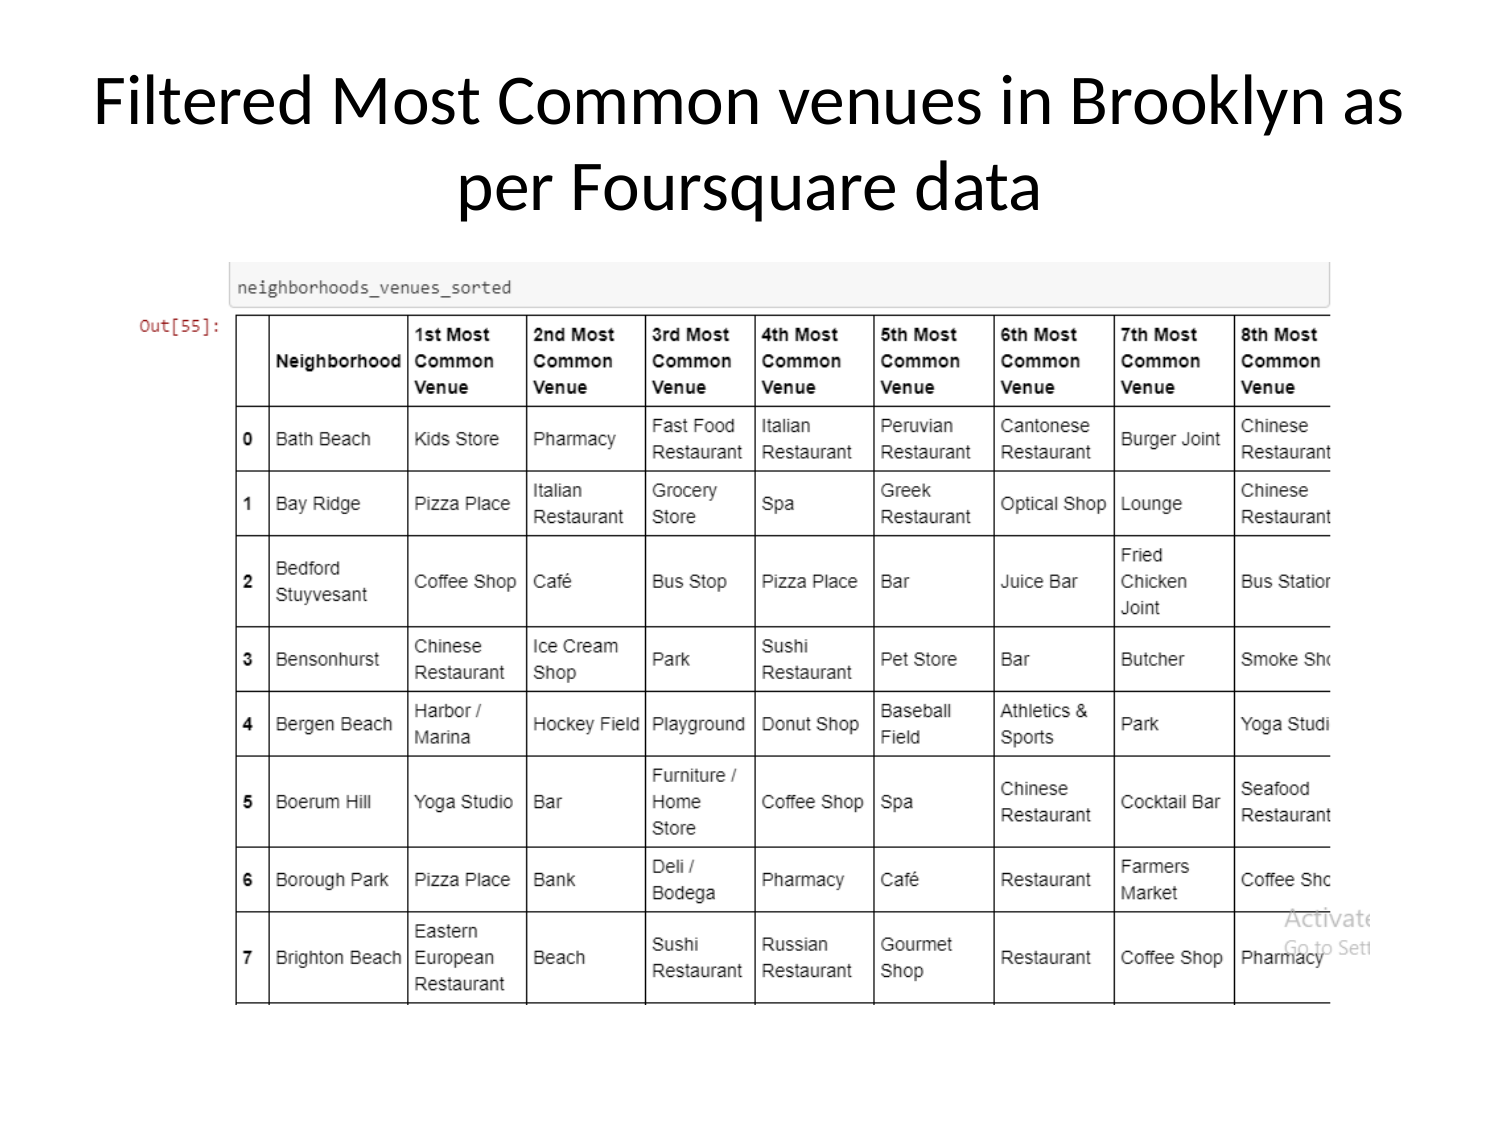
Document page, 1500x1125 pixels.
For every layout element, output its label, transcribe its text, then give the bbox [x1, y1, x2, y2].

title Filtered Most Common venues in Brooklyn as per Foursquare data [75, 45, 1425, 233]
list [130, 262, 1370, 1006]
